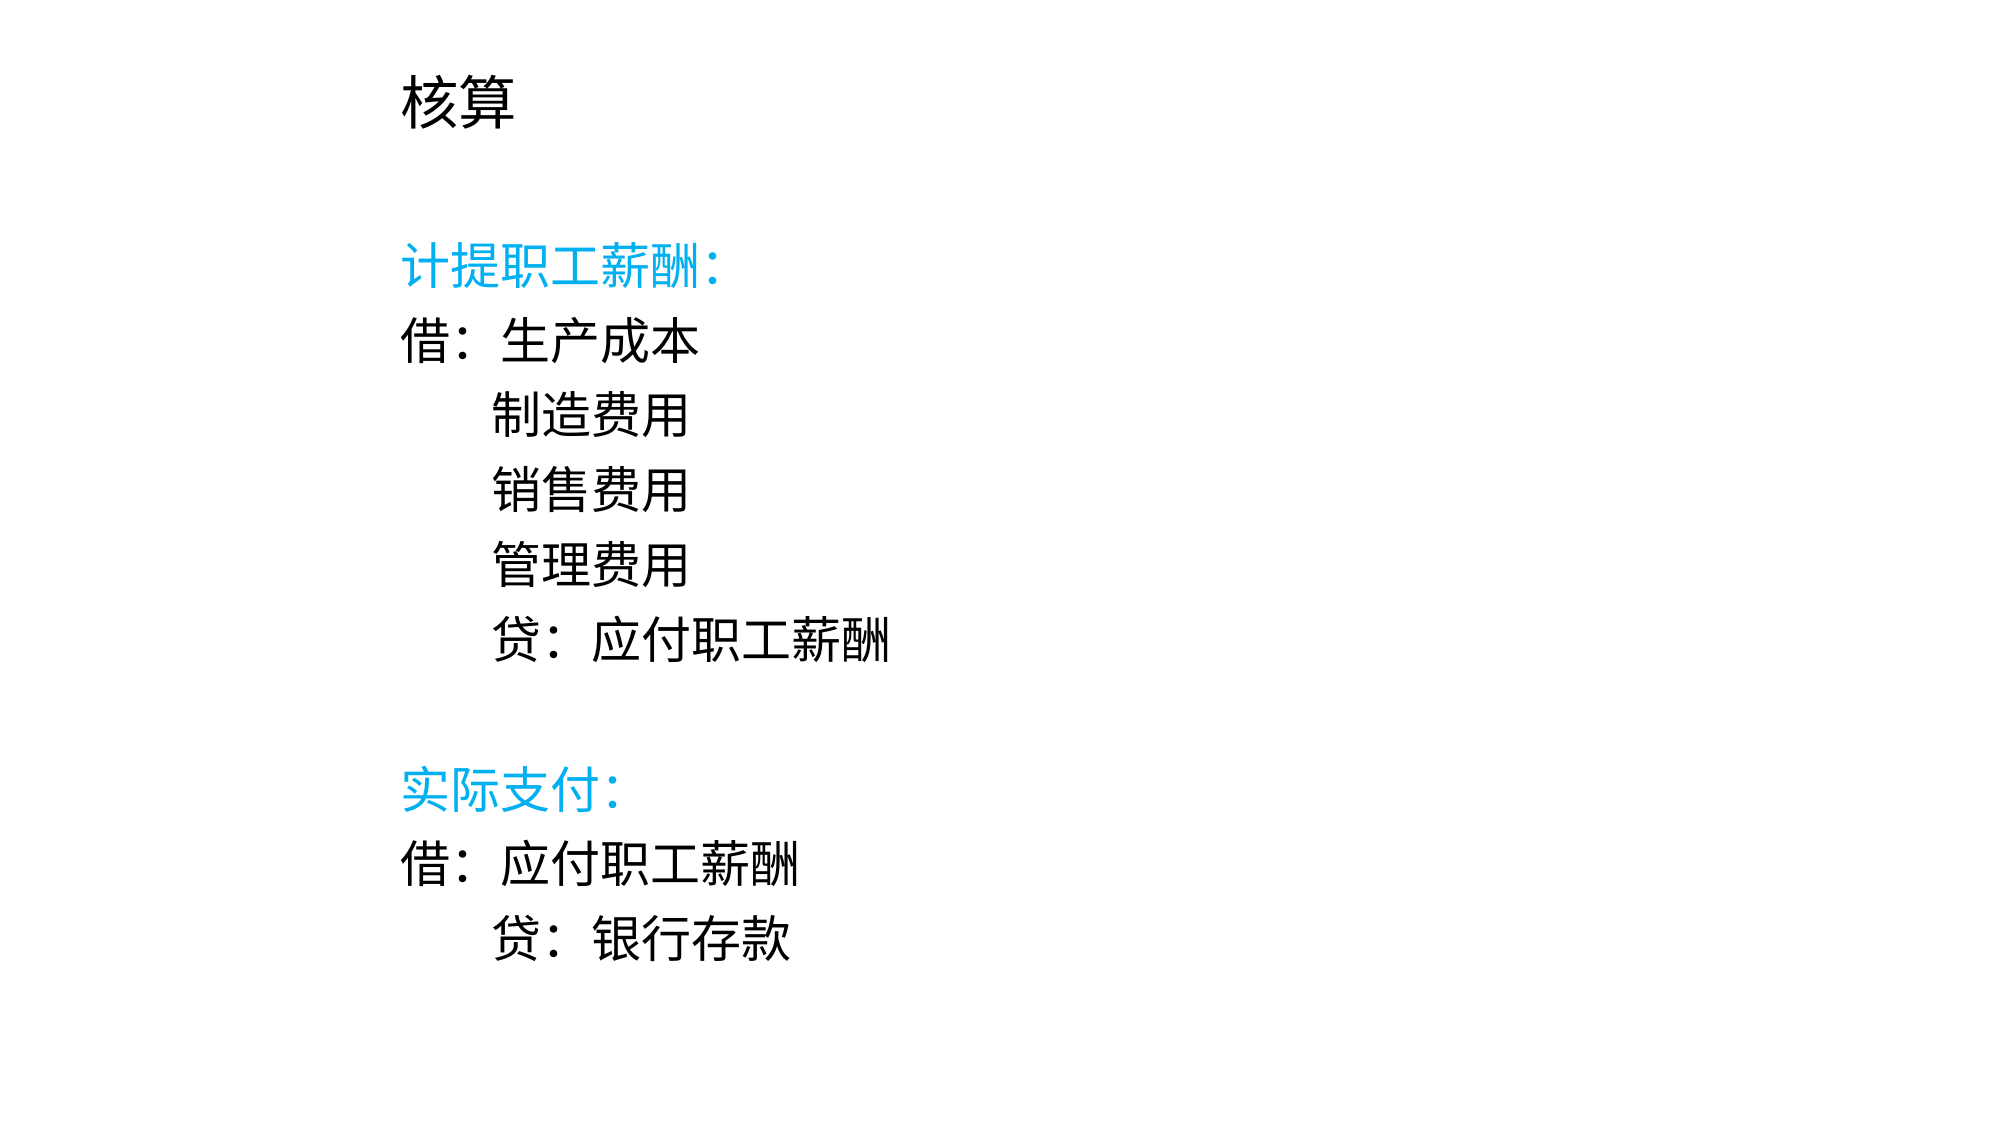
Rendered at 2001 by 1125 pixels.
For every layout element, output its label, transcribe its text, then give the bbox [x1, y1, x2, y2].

list 核算 计提职工薪酬： 借：生产成本 制造费用 销售费用 管理费用 贷：应付职工薪酬 实际支付： 借：应付职工薪酬 贷：银行存款 [385, 66, 1636, 1024]
